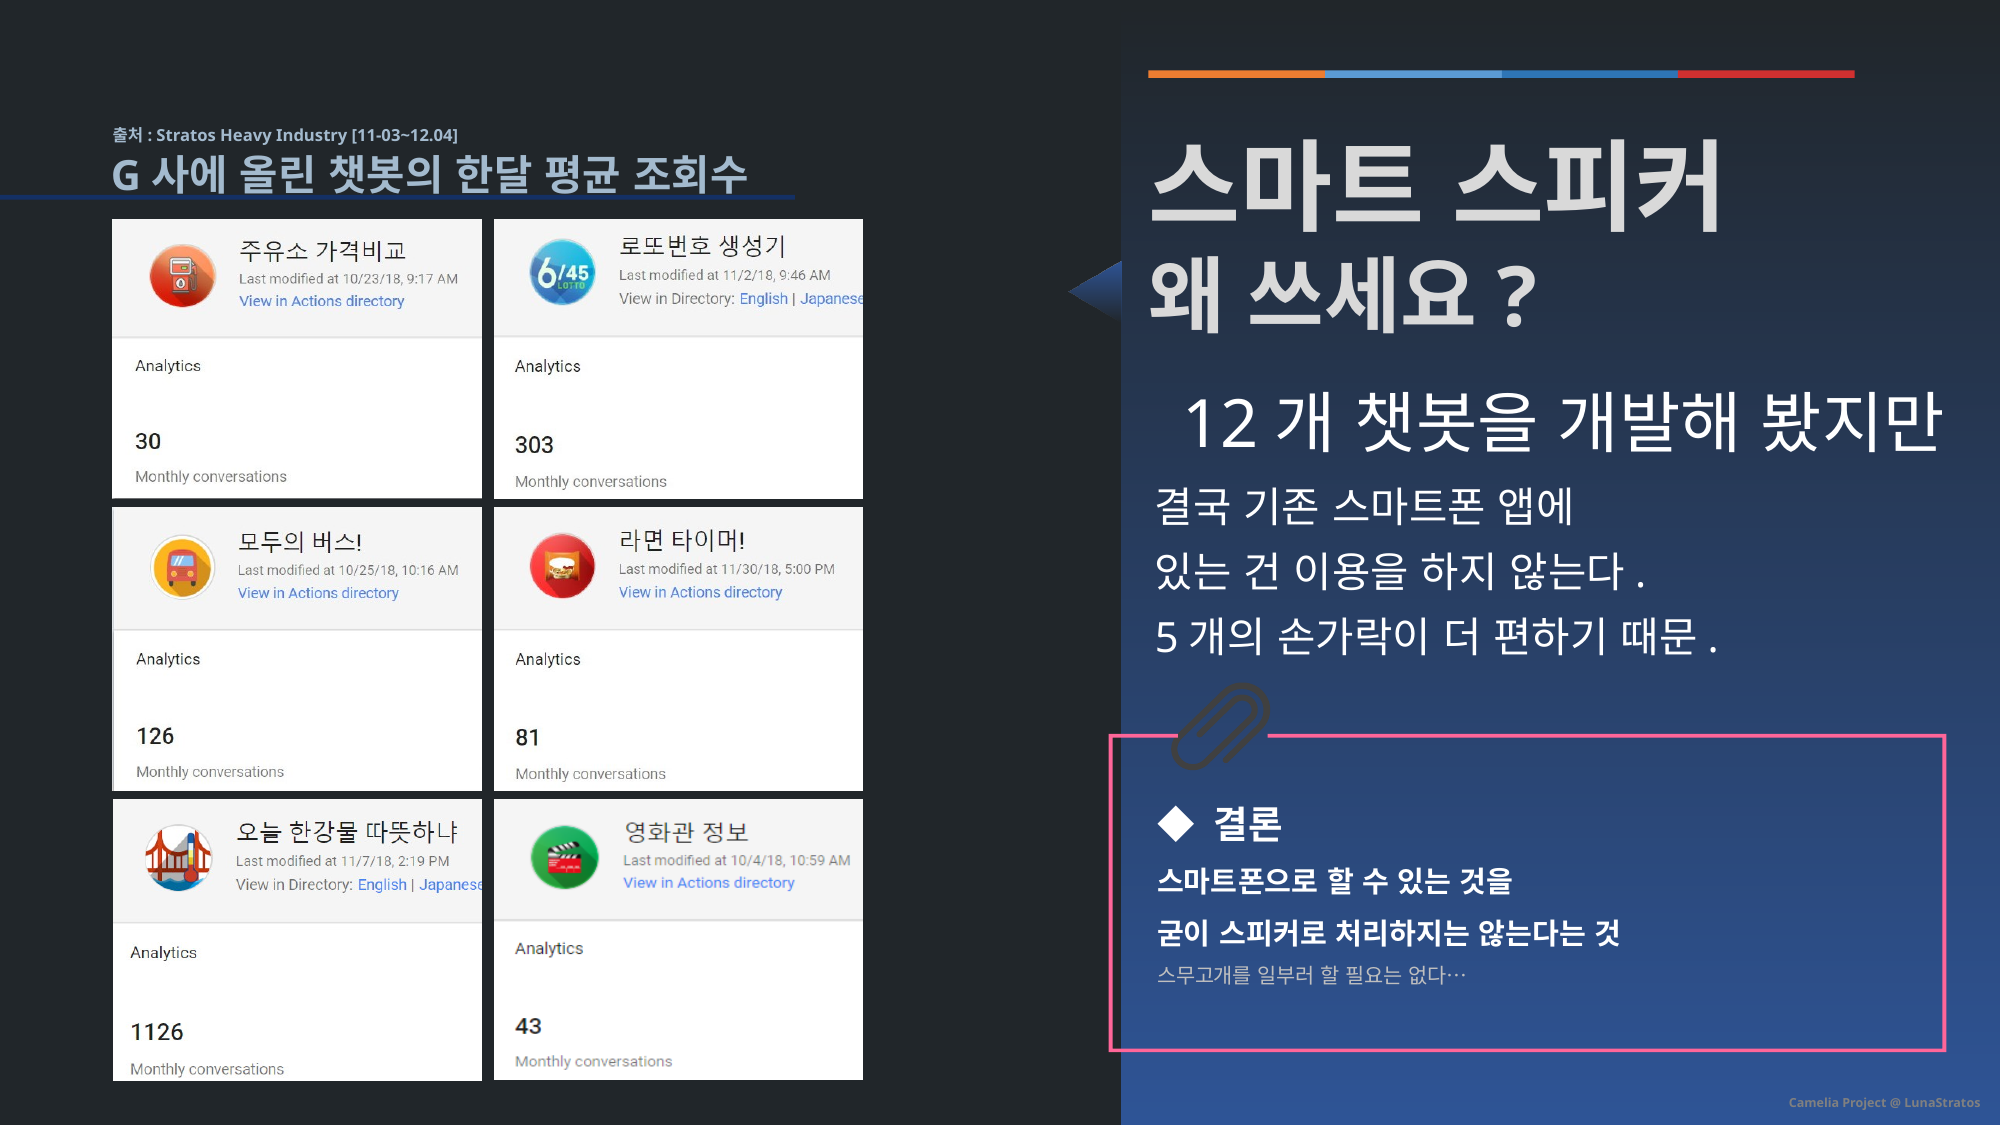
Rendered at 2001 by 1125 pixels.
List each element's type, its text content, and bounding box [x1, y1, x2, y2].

text_box 출처: Stratos Heavy Industry [11-03~12.04] [97, 106, 716, 152]
picture [494, 799, 863, 1080]
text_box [971, 96, 2000, 1029]
text_box G사에 올린 챗봇의 한달 평균 조회수 [96, 116, 839, 206]
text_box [1148, 70, 1855, 78]
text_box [112, 219, 863, 1081]
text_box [1108, 682, 2000, 1116]
